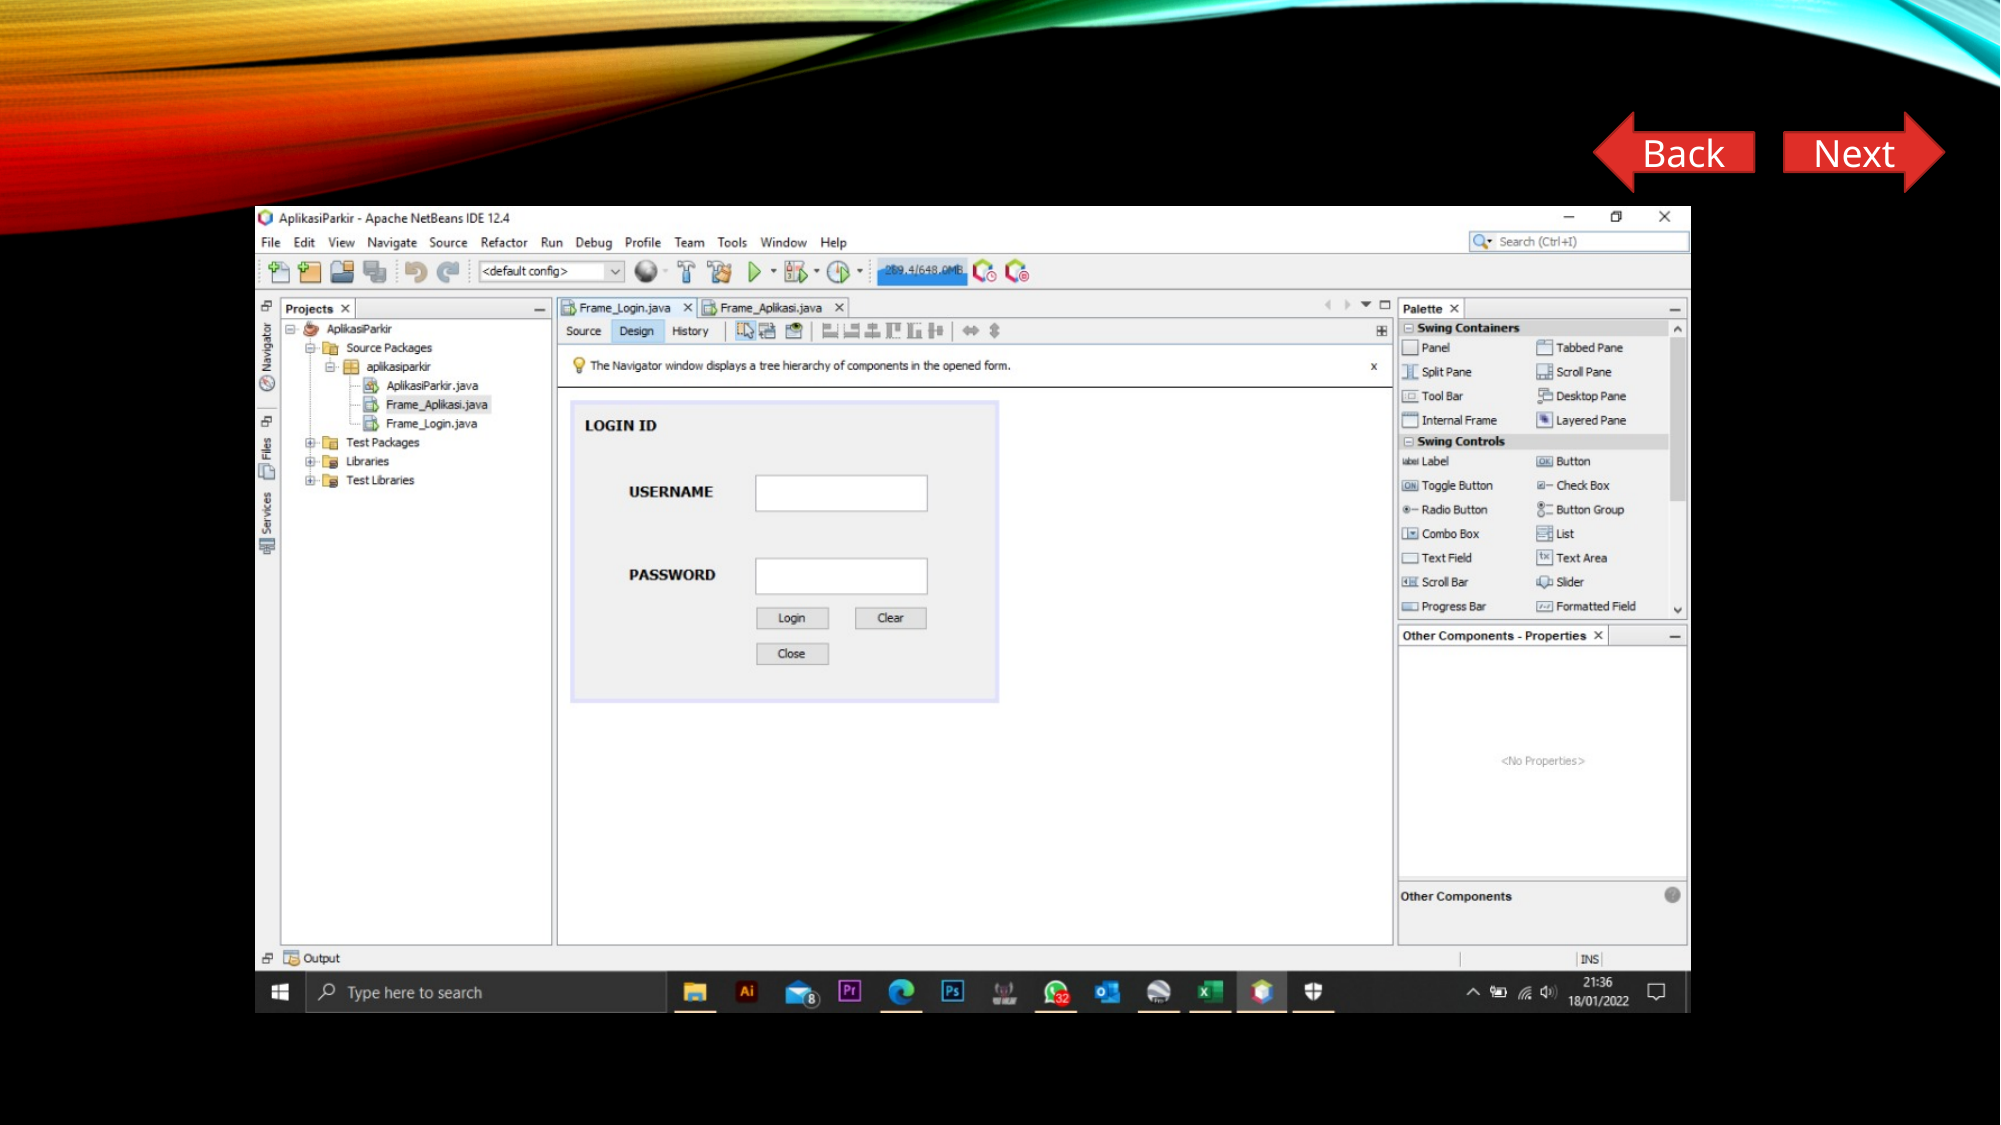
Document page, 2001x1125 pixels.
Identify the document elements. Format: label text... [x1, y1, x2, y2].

text_box Back [1592, 111, 1756, 193]
text_box Next [1783, 111, 1946, 193]
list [255, 206, 1691, 1013]
picture [0, 0, 2000, 237]
